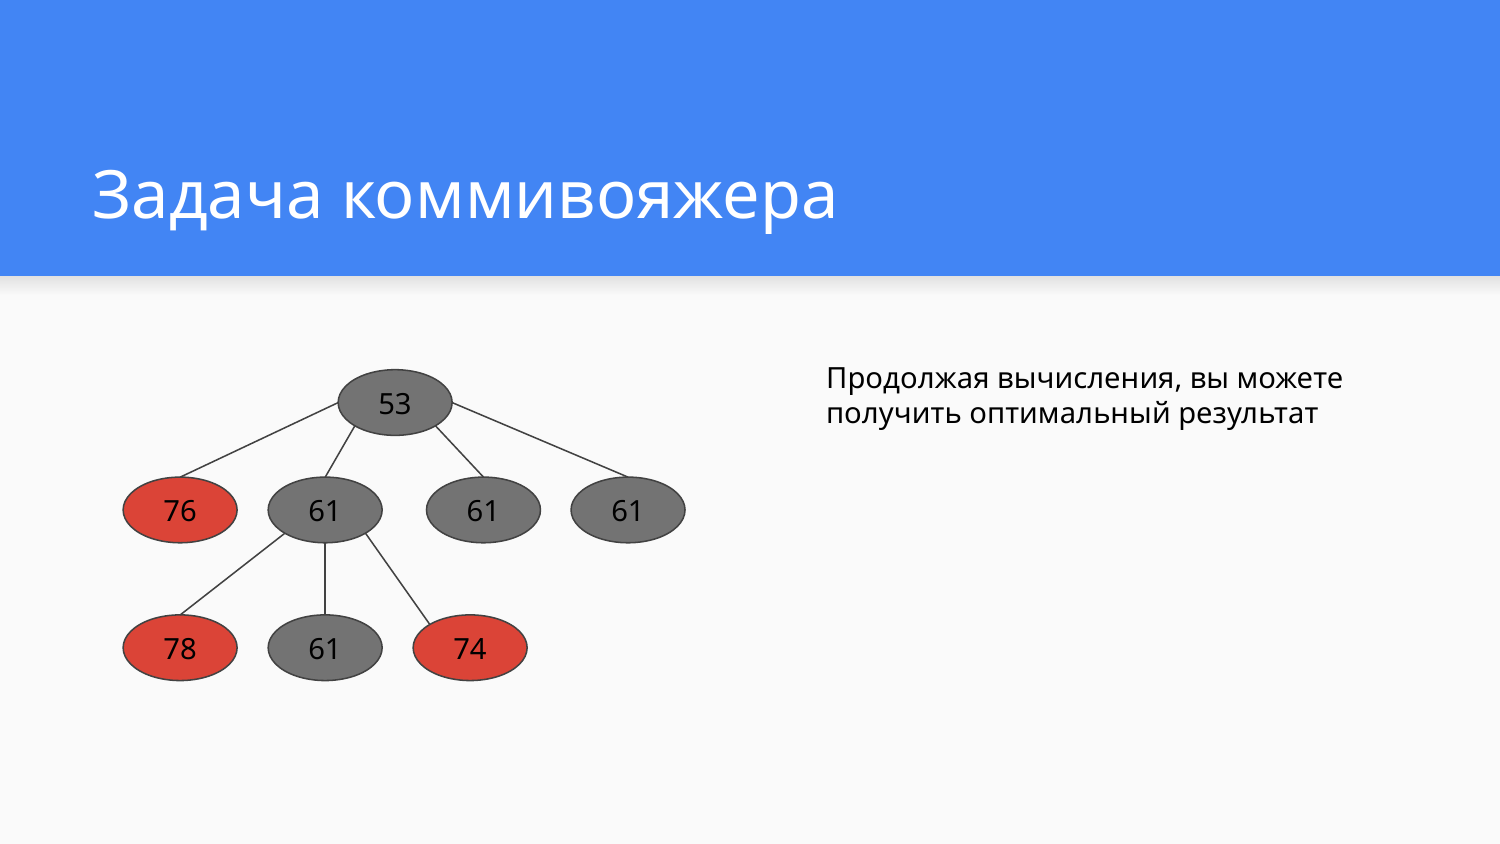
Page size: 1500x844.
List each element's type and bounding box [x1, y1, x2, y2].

title [77, 121, 1427, 248]
text_box [811, 344, 1439, 764]
text_box [123, 369, 686, 681]
